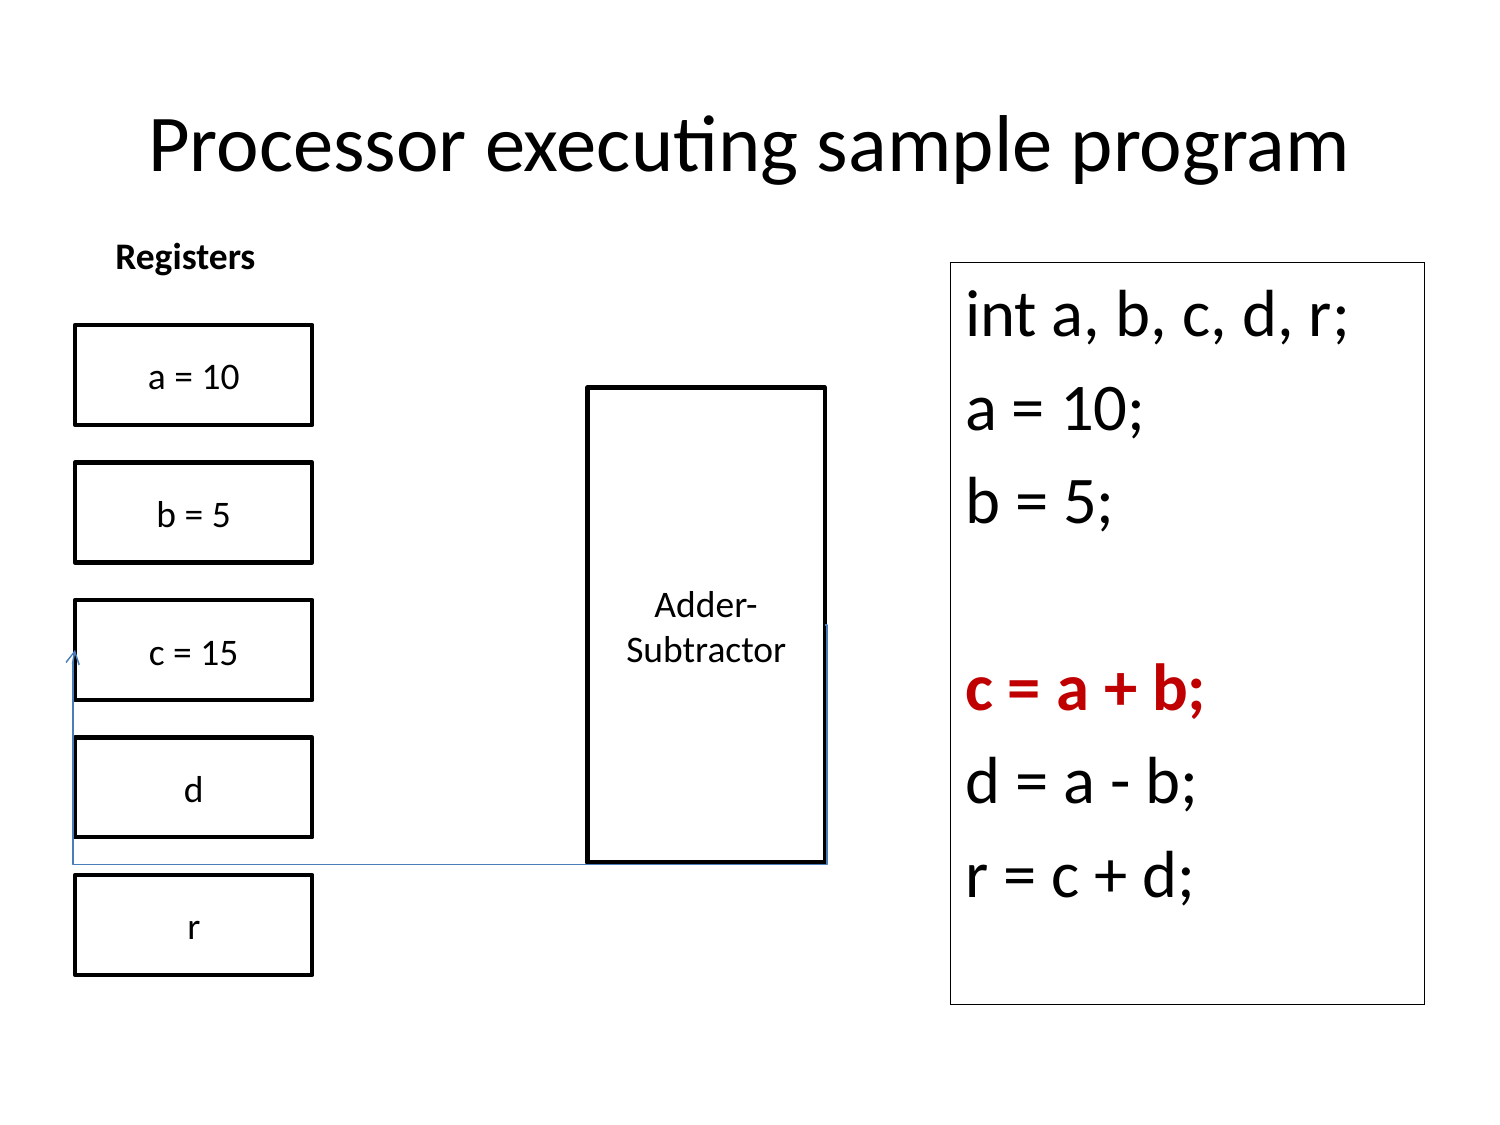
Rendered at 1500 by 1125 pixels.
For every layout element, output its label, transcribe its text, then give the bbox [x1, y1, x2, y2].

text_box Adder-Subtractor [585, 657, 826, 864]
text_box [74, 624, 826, 651]
text_box b = 5 [73, 460, 314, 565]
title Processor executing sample program [75, 45, 1425, 233]
text_box d [74, 735, 314, 839]
text_box c = 15 [74, 659, 314, 702]
text_box c = 15 [73, 598, 314, 624]
list int a, b, c, d, r; a = 10; b = 5; c = a + b; d = a - b; r = c + d; [950, 262, 1425, 1005]
text_box r [73, 873, 314, 977]
text_box Adder-Subtractor [585, 385, 827, 624]
text_box a = 10 [73, 323, 314, 427]
text_box Registers [100, 224, 271, 285]
